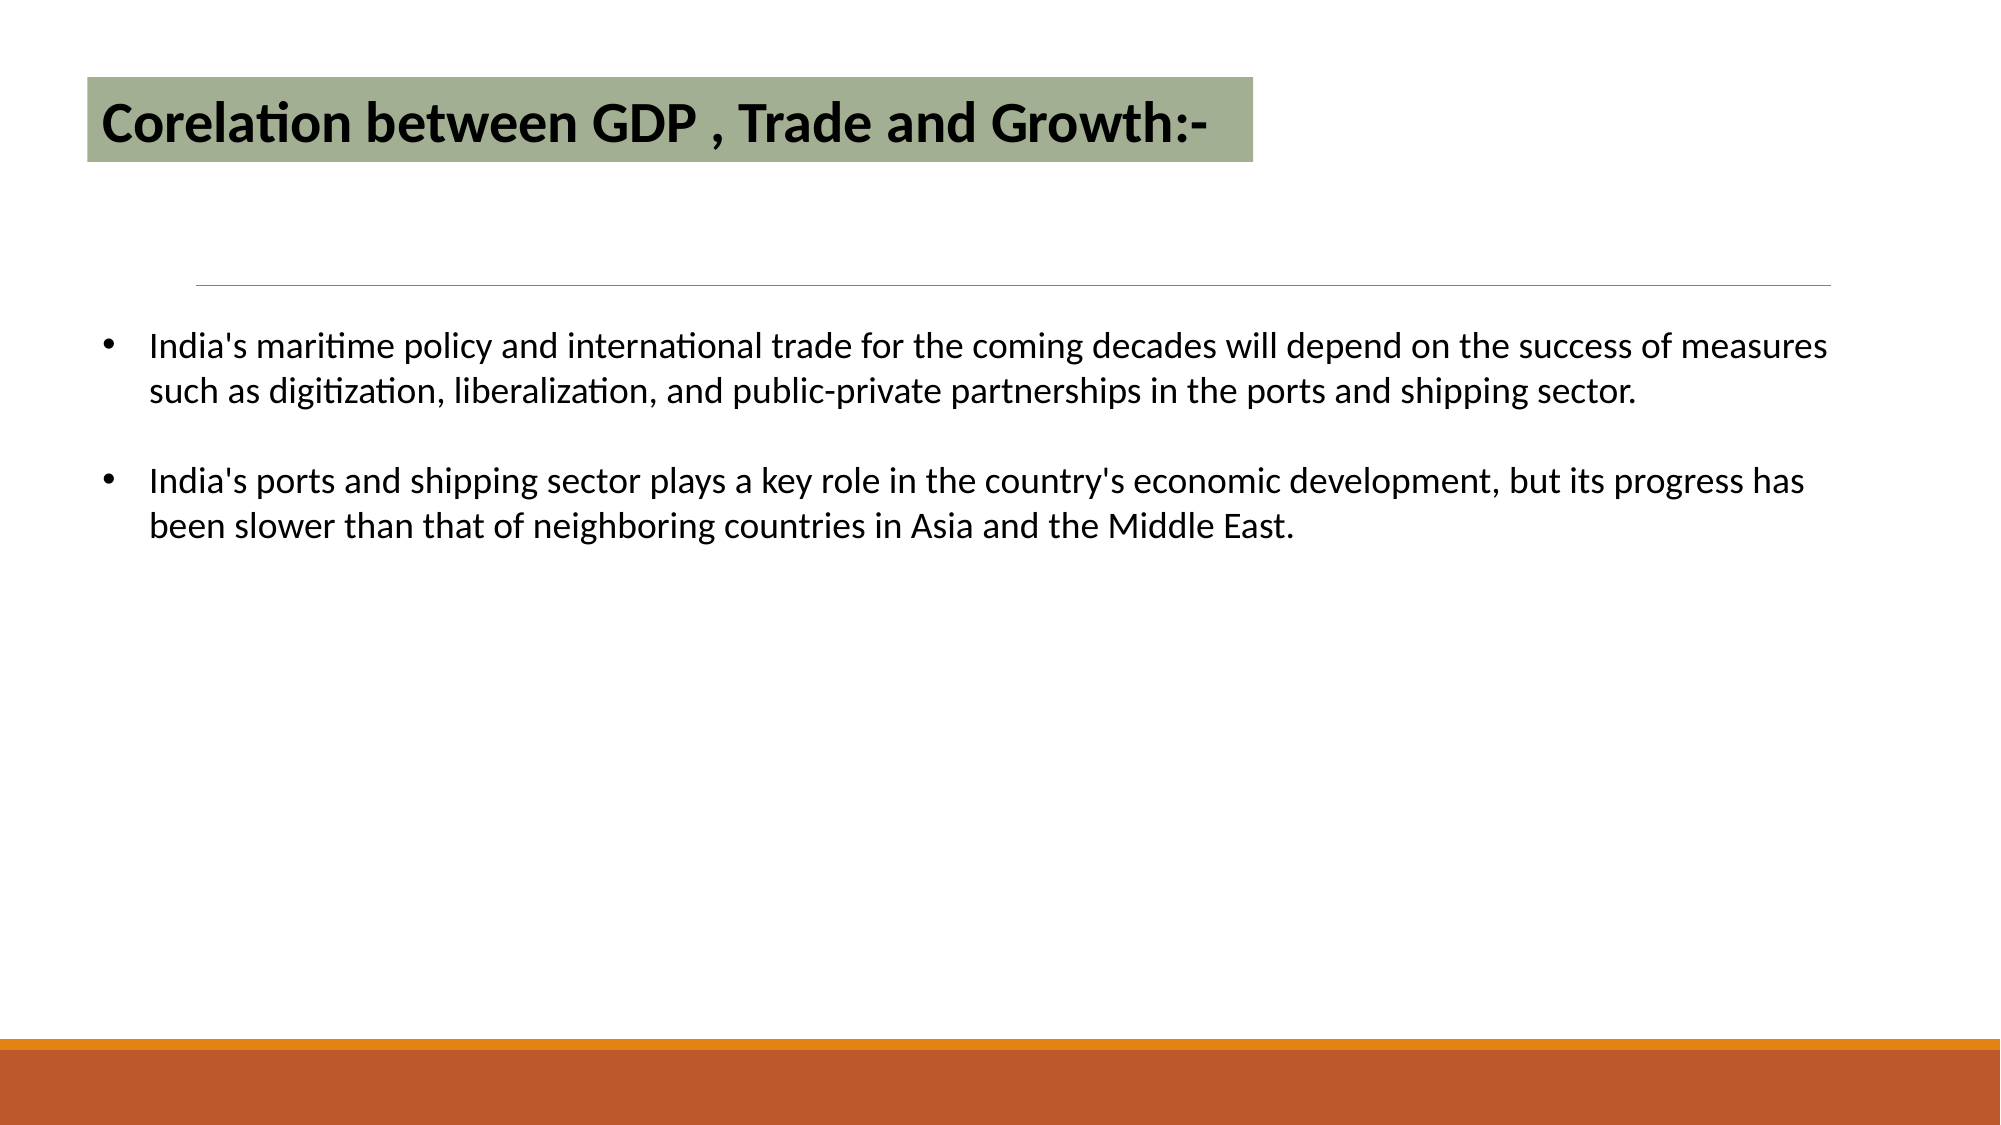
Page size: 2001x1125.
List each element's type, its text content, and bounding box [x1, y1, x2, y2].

text_box Corelation between GDP , Trade and Growth:- [87, 77, 1254, 162]
text_box India's maritime policy and international trade for the coming decades will depend on the success of measures such as digitization, liberalization, and public-private partnerships in the ports and shipping sector. India's ports and shipping sector plays a key role in the country's economic development, but its progress has been slower than that of neighboring countries in Asia and the Middle East. [87, 313, 1883, 554]
